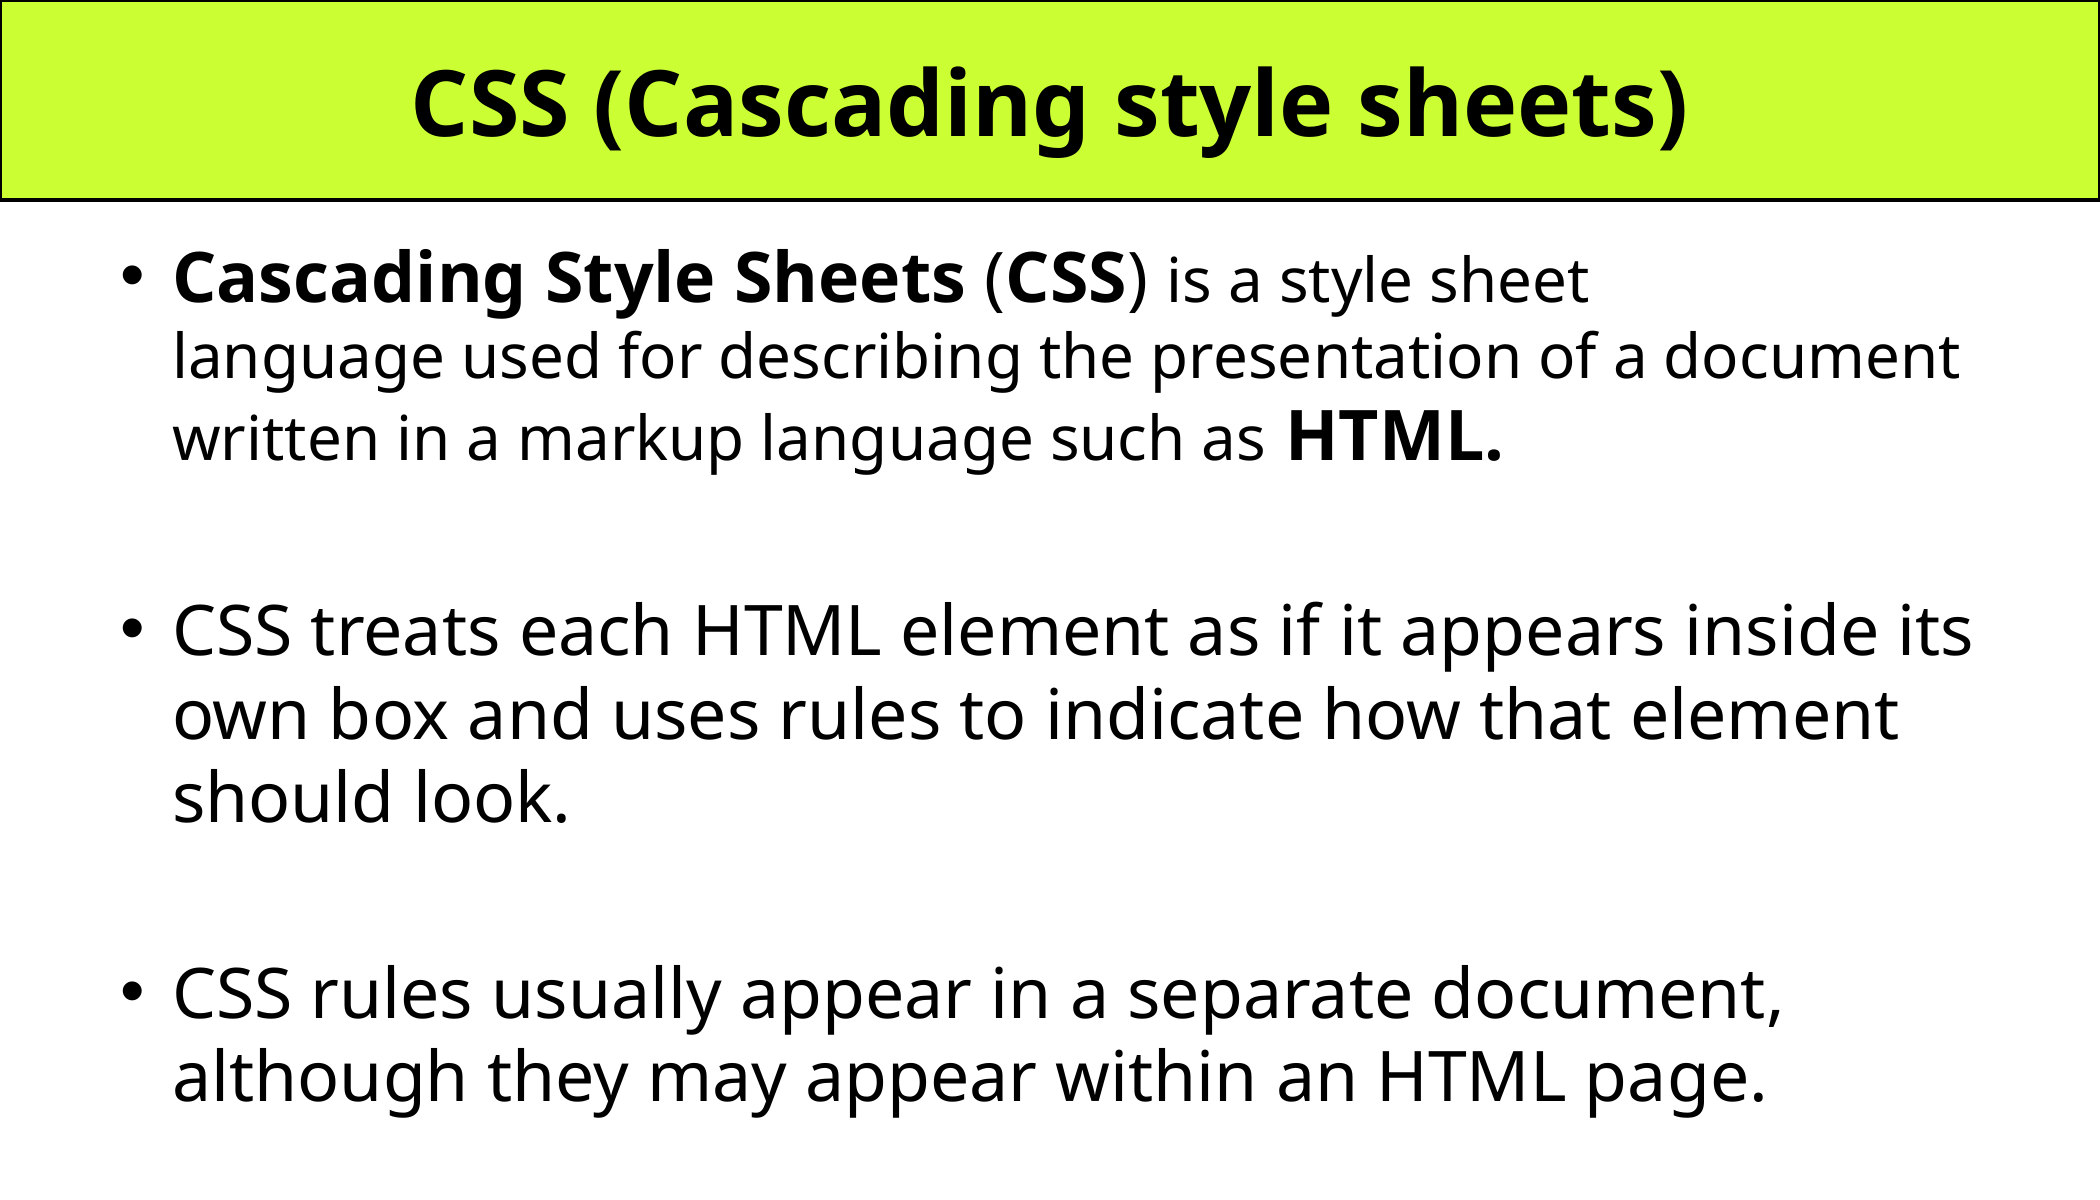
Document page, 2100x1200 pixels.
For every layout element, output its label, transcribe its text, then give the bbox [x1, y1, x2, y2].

list Cascading Style Sheets (CSS) is a style sheet language used for describing the presentation of a document written in a markup language such as HTML. CSS treats each HTML element as if it appears inside its own box and uses rules to indicate how that element should look. CSS rules usually appear in a separate document, although they may appear within an HTML page. [105, 224, 1995, 1125]
title CSS (Cascading style sheets) [0, 0, 2100, 200]
